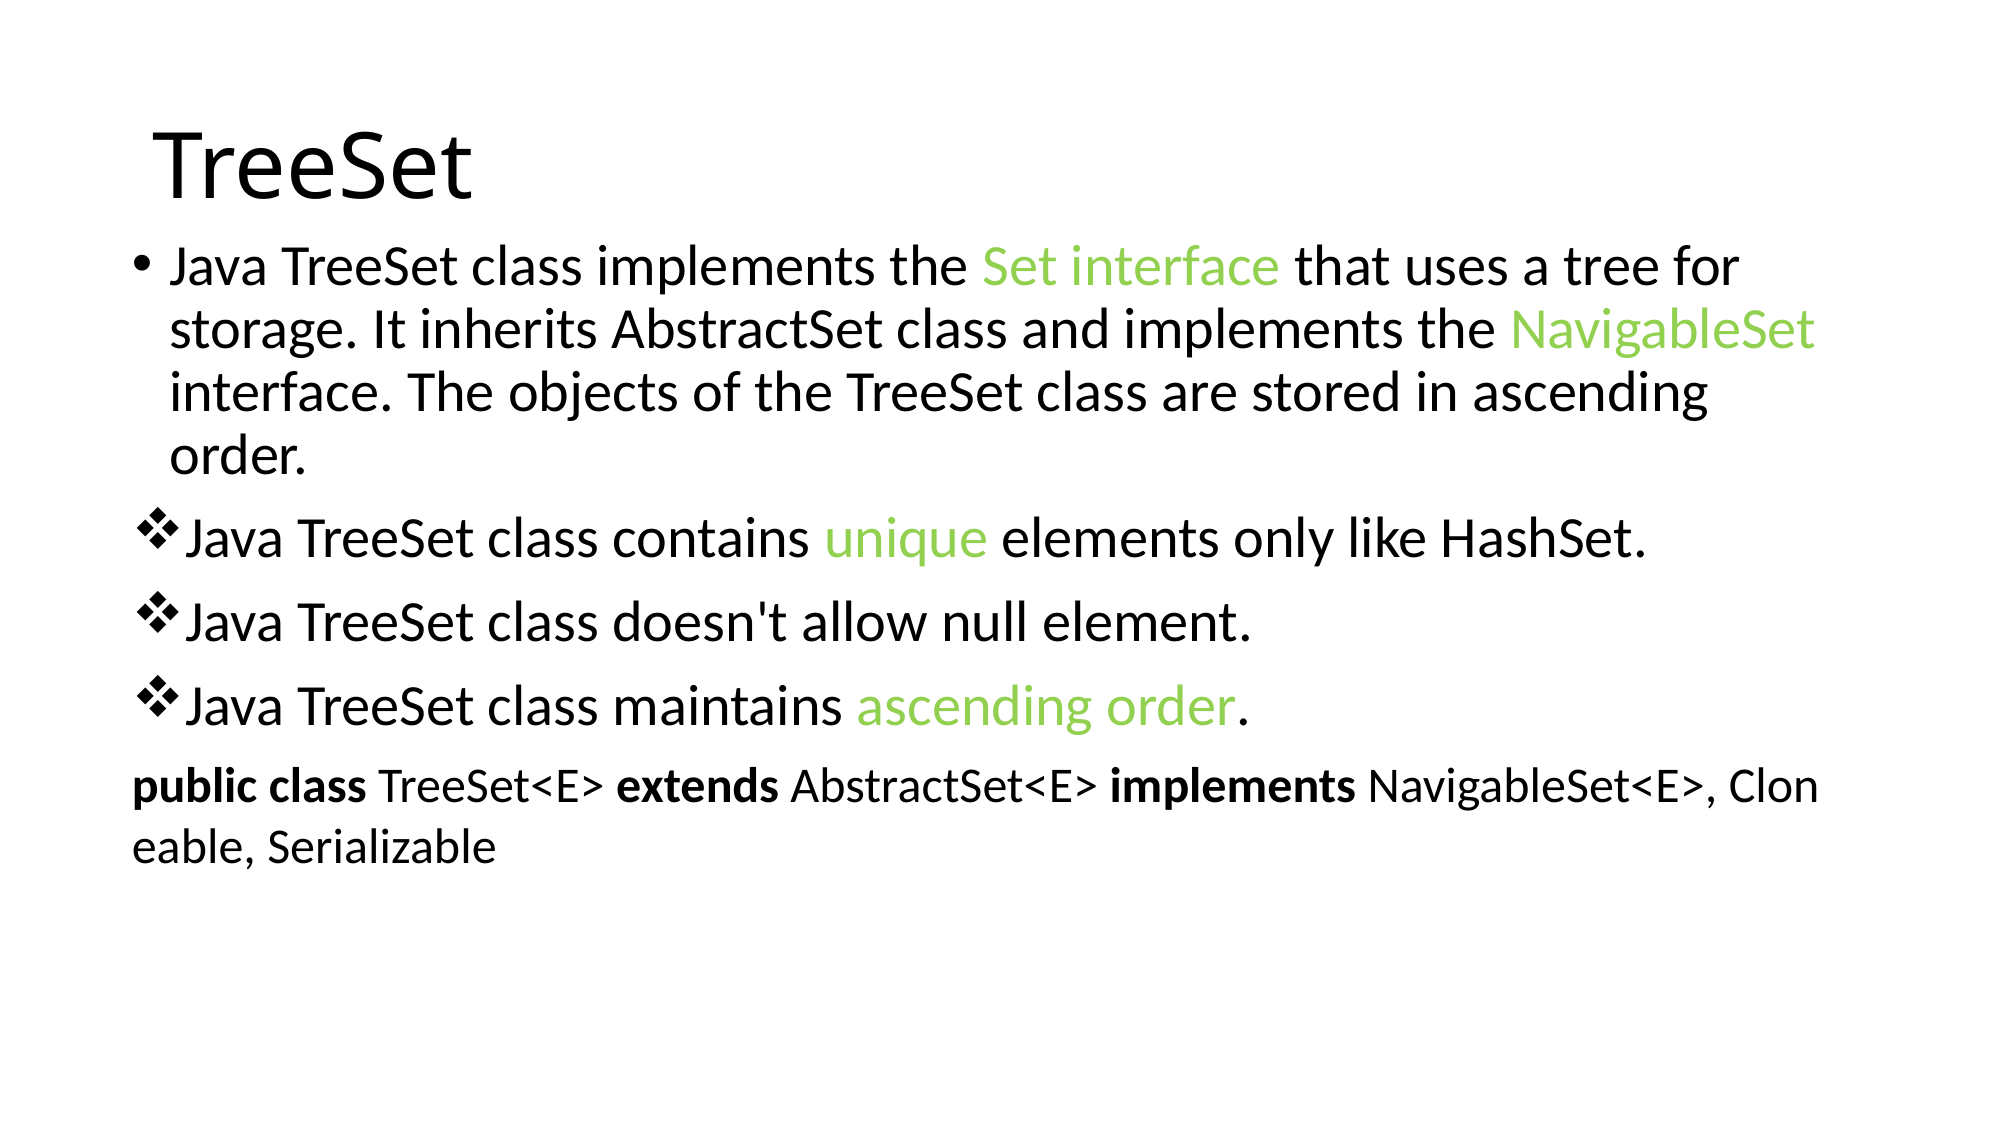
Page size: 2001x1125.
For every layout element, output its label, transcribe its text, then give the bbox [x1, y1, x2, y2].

title TreeSet [137, 59, 1863, 278]
list Java TreeSet class implements the Set interface that uses a tree for storage. It inherits AbstractSet class and implements the NavigableSet interface. The objects of the TreeSet class are stored in ascending order. Java TreeSet class contains unique elements only like HashSet. Java TreeSet class doesn't allow null element. Java TreeSet class maintains ascending order. public class TreeSet<E> extends AbstractSet<E> implements NavigableSet<E>, Cloneable, Serializable [116, 227, 1842, 1017]
